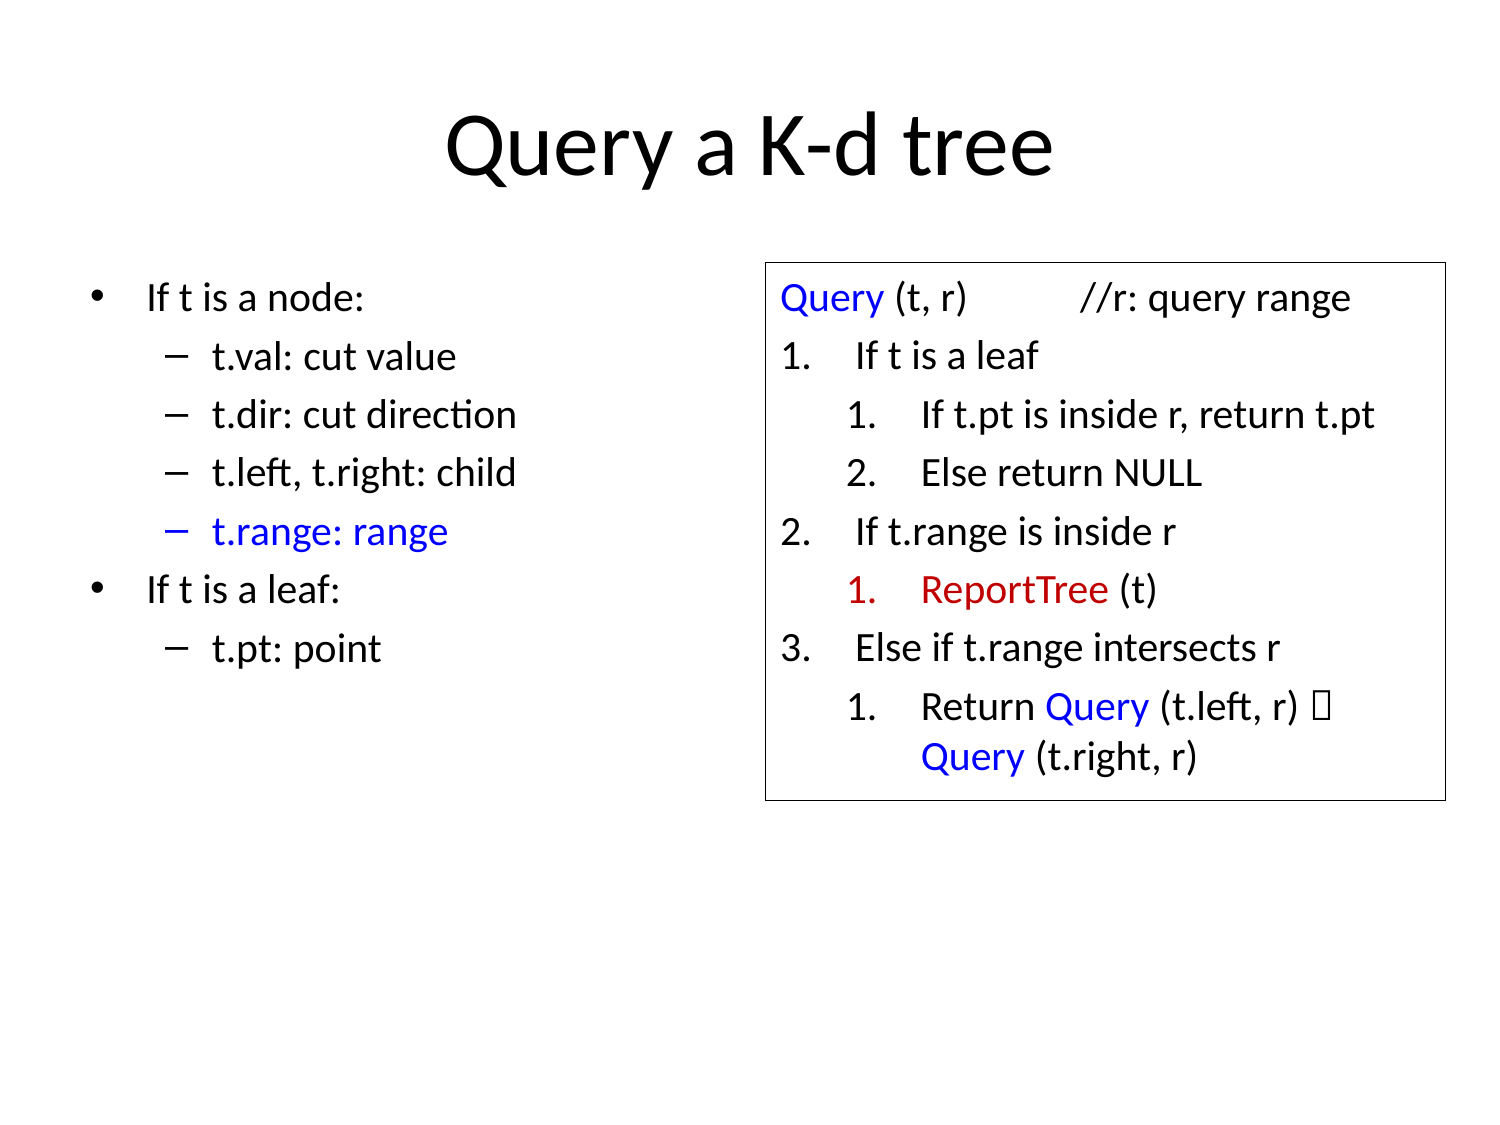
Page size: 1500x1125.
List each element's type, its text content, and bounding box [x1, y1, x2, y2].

list If t is a node: t.val: cut value t.dir: cut direction t.left, t.right: child t.range: range If t is a leaf: t.pt: point [75, 262, 655, 1005]
title Query a K-d tree [75, 45, 1425, 233]
text_box Query (t, r) //r: query range If t is a leaf If t.pt is inside r, return t.pt Else return NULL If t.range is inside r ReportTree (t) Else if t.range intersects r Return Query (t.left, r)  Query (t.right, r) [765, 262, 1446, 801]
